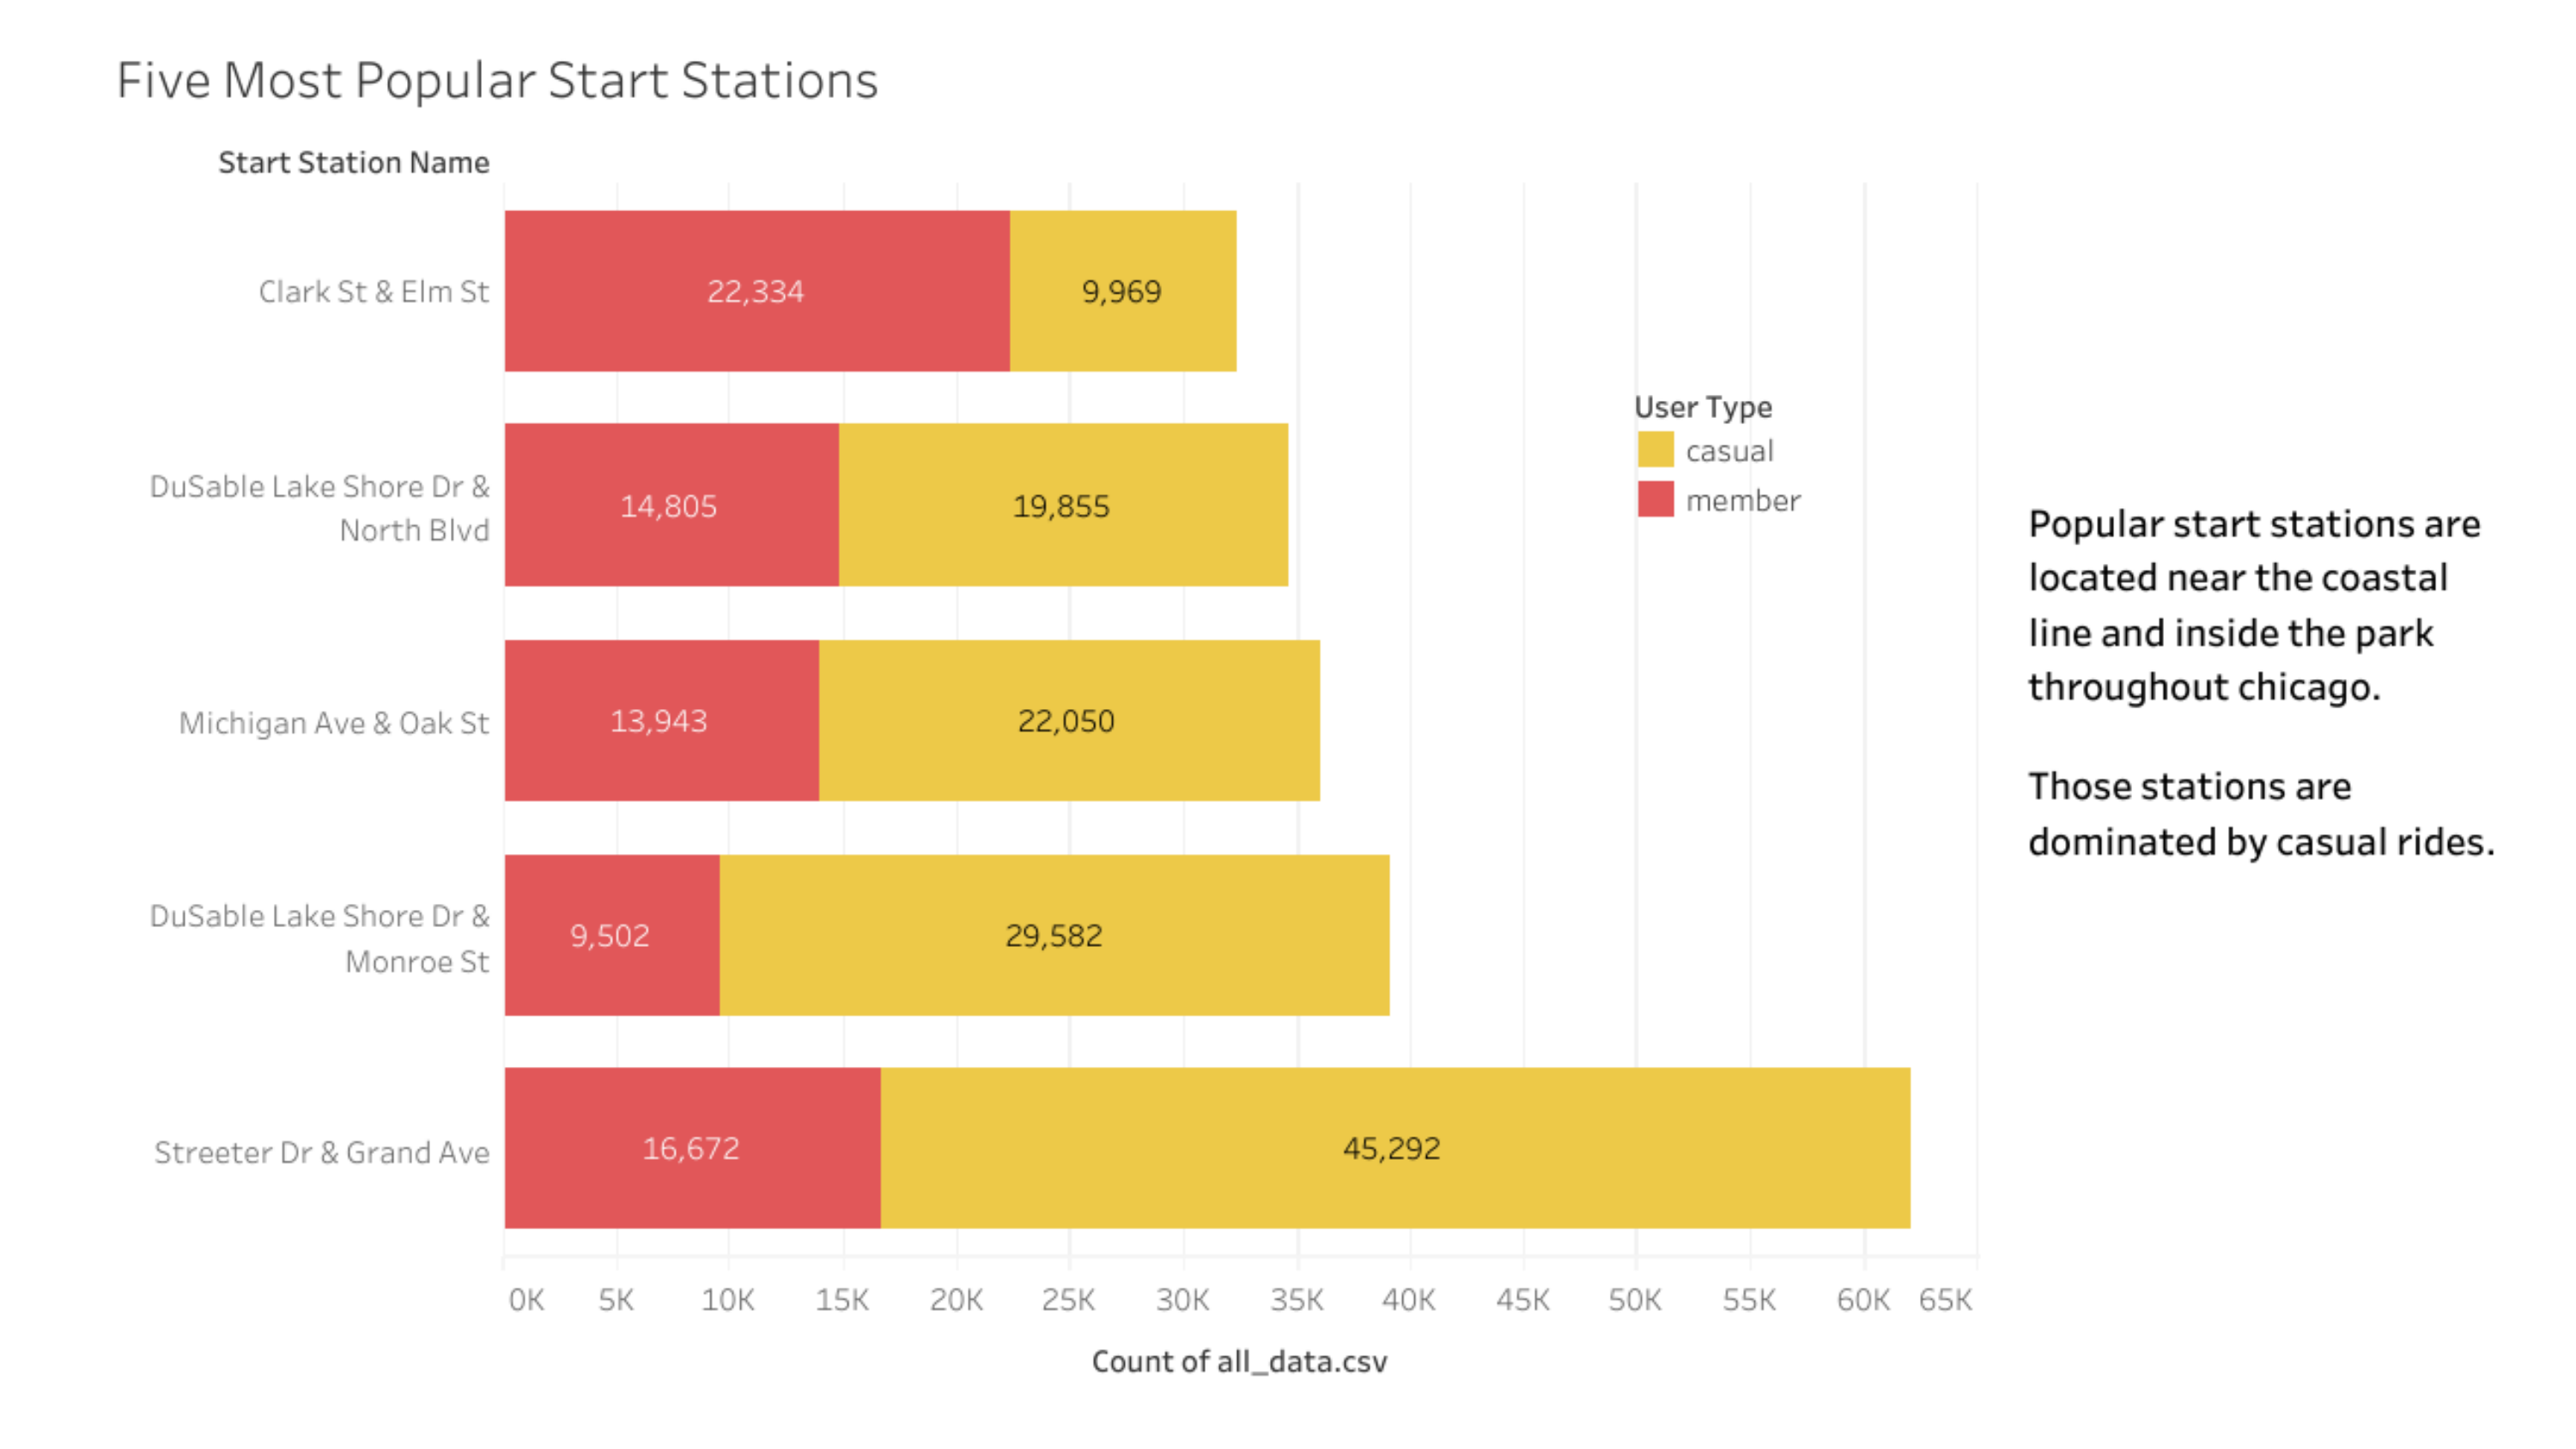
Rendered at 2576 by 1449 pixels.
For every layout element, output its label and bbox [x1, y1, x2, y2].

text_box [46, 0, 2530, 1449]
